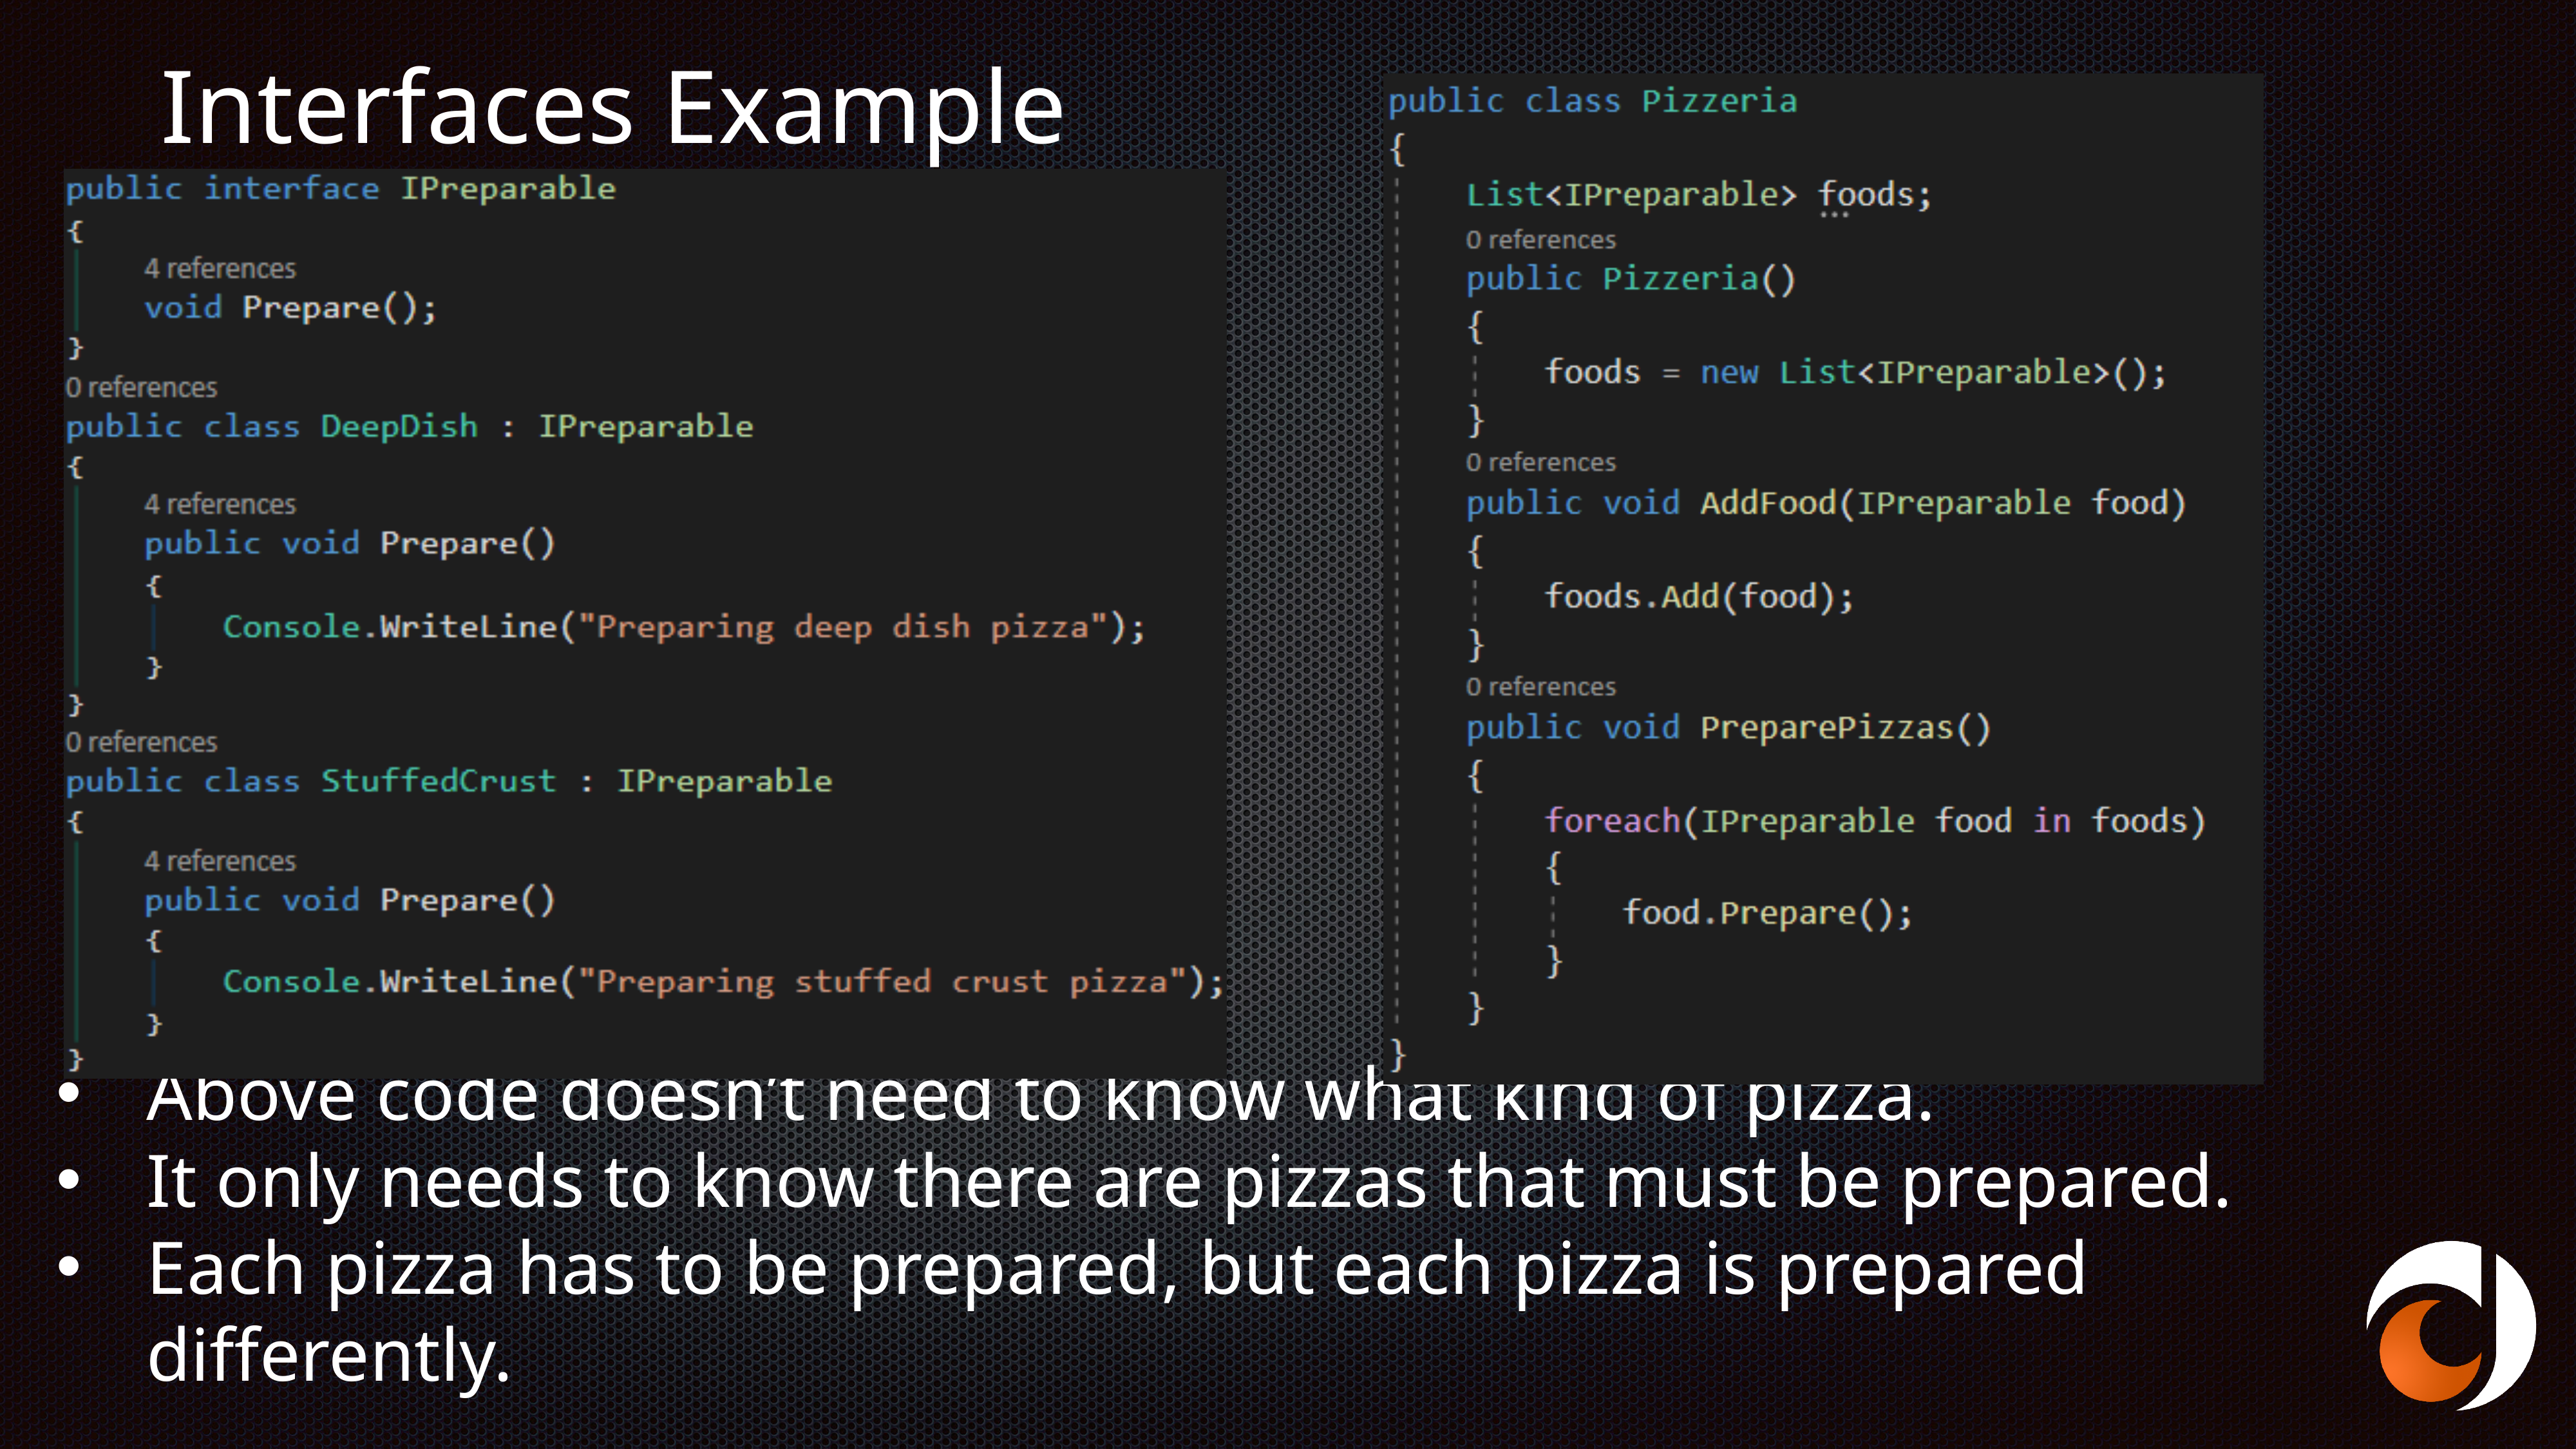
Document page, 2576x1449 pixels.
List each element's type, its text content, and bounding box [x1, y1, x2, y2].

title Interfaces Example [155, 37, 2421, 169]
text_box Above code doesn’t need to know what kind of pizza. It only needs to know there are pizzas that must be prepared. Each pizza has to be prepared, but each pizza is prepared differently. [50, 1042, 2433, 1401]
picture [0, 0, 2576, 1449]
